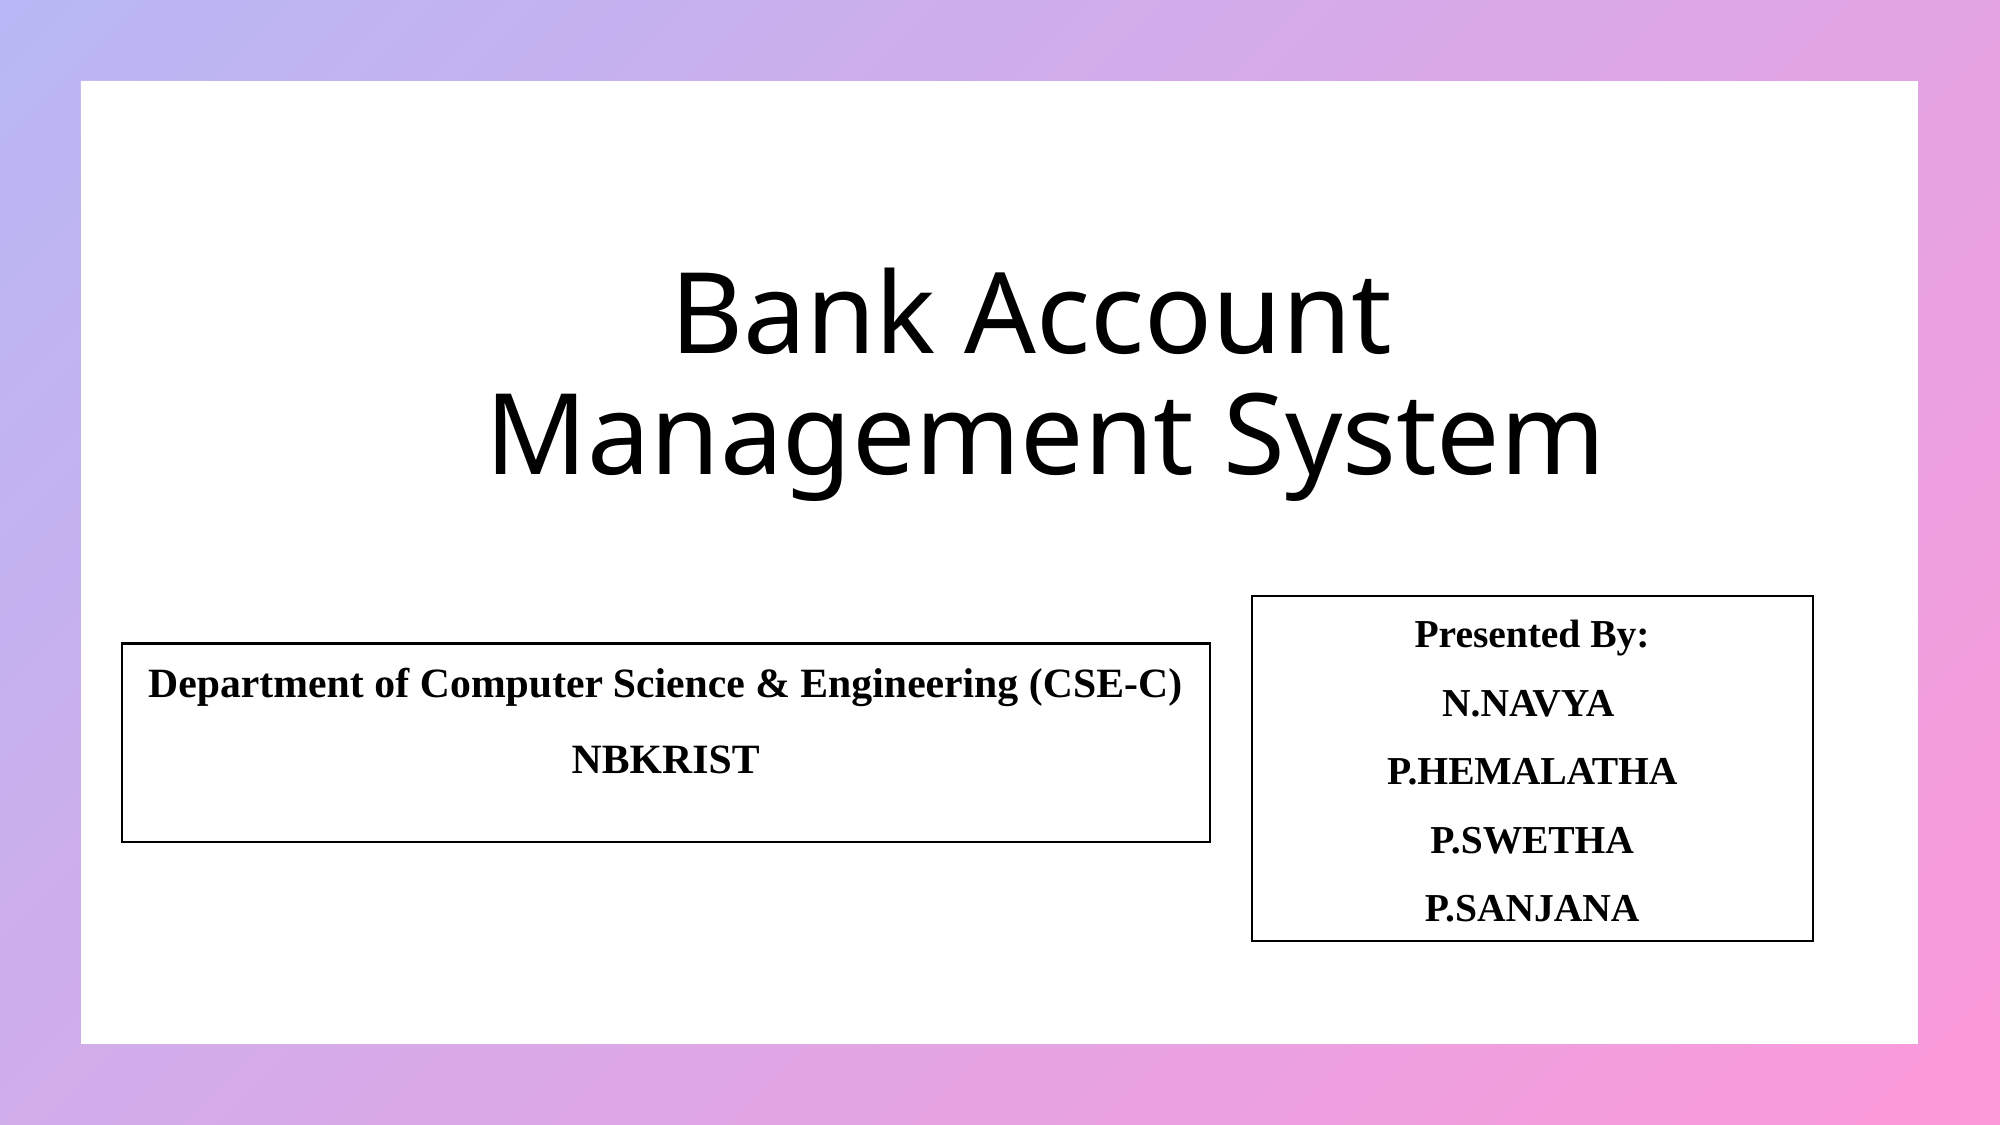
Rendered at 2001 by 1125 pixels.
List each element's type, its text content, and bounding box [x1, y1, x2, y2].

text_box Department of Computer Science & Engineering (CSE-C) NBKRIST [121, 642, 1211, 843]
subtitle Presented By: N.NAVYA P.HEMALATHA P.SWETHA P.SANJANA [1251, 595, 1814, 942]
title Bank Account Management System [249, 161, 1813, 507]
